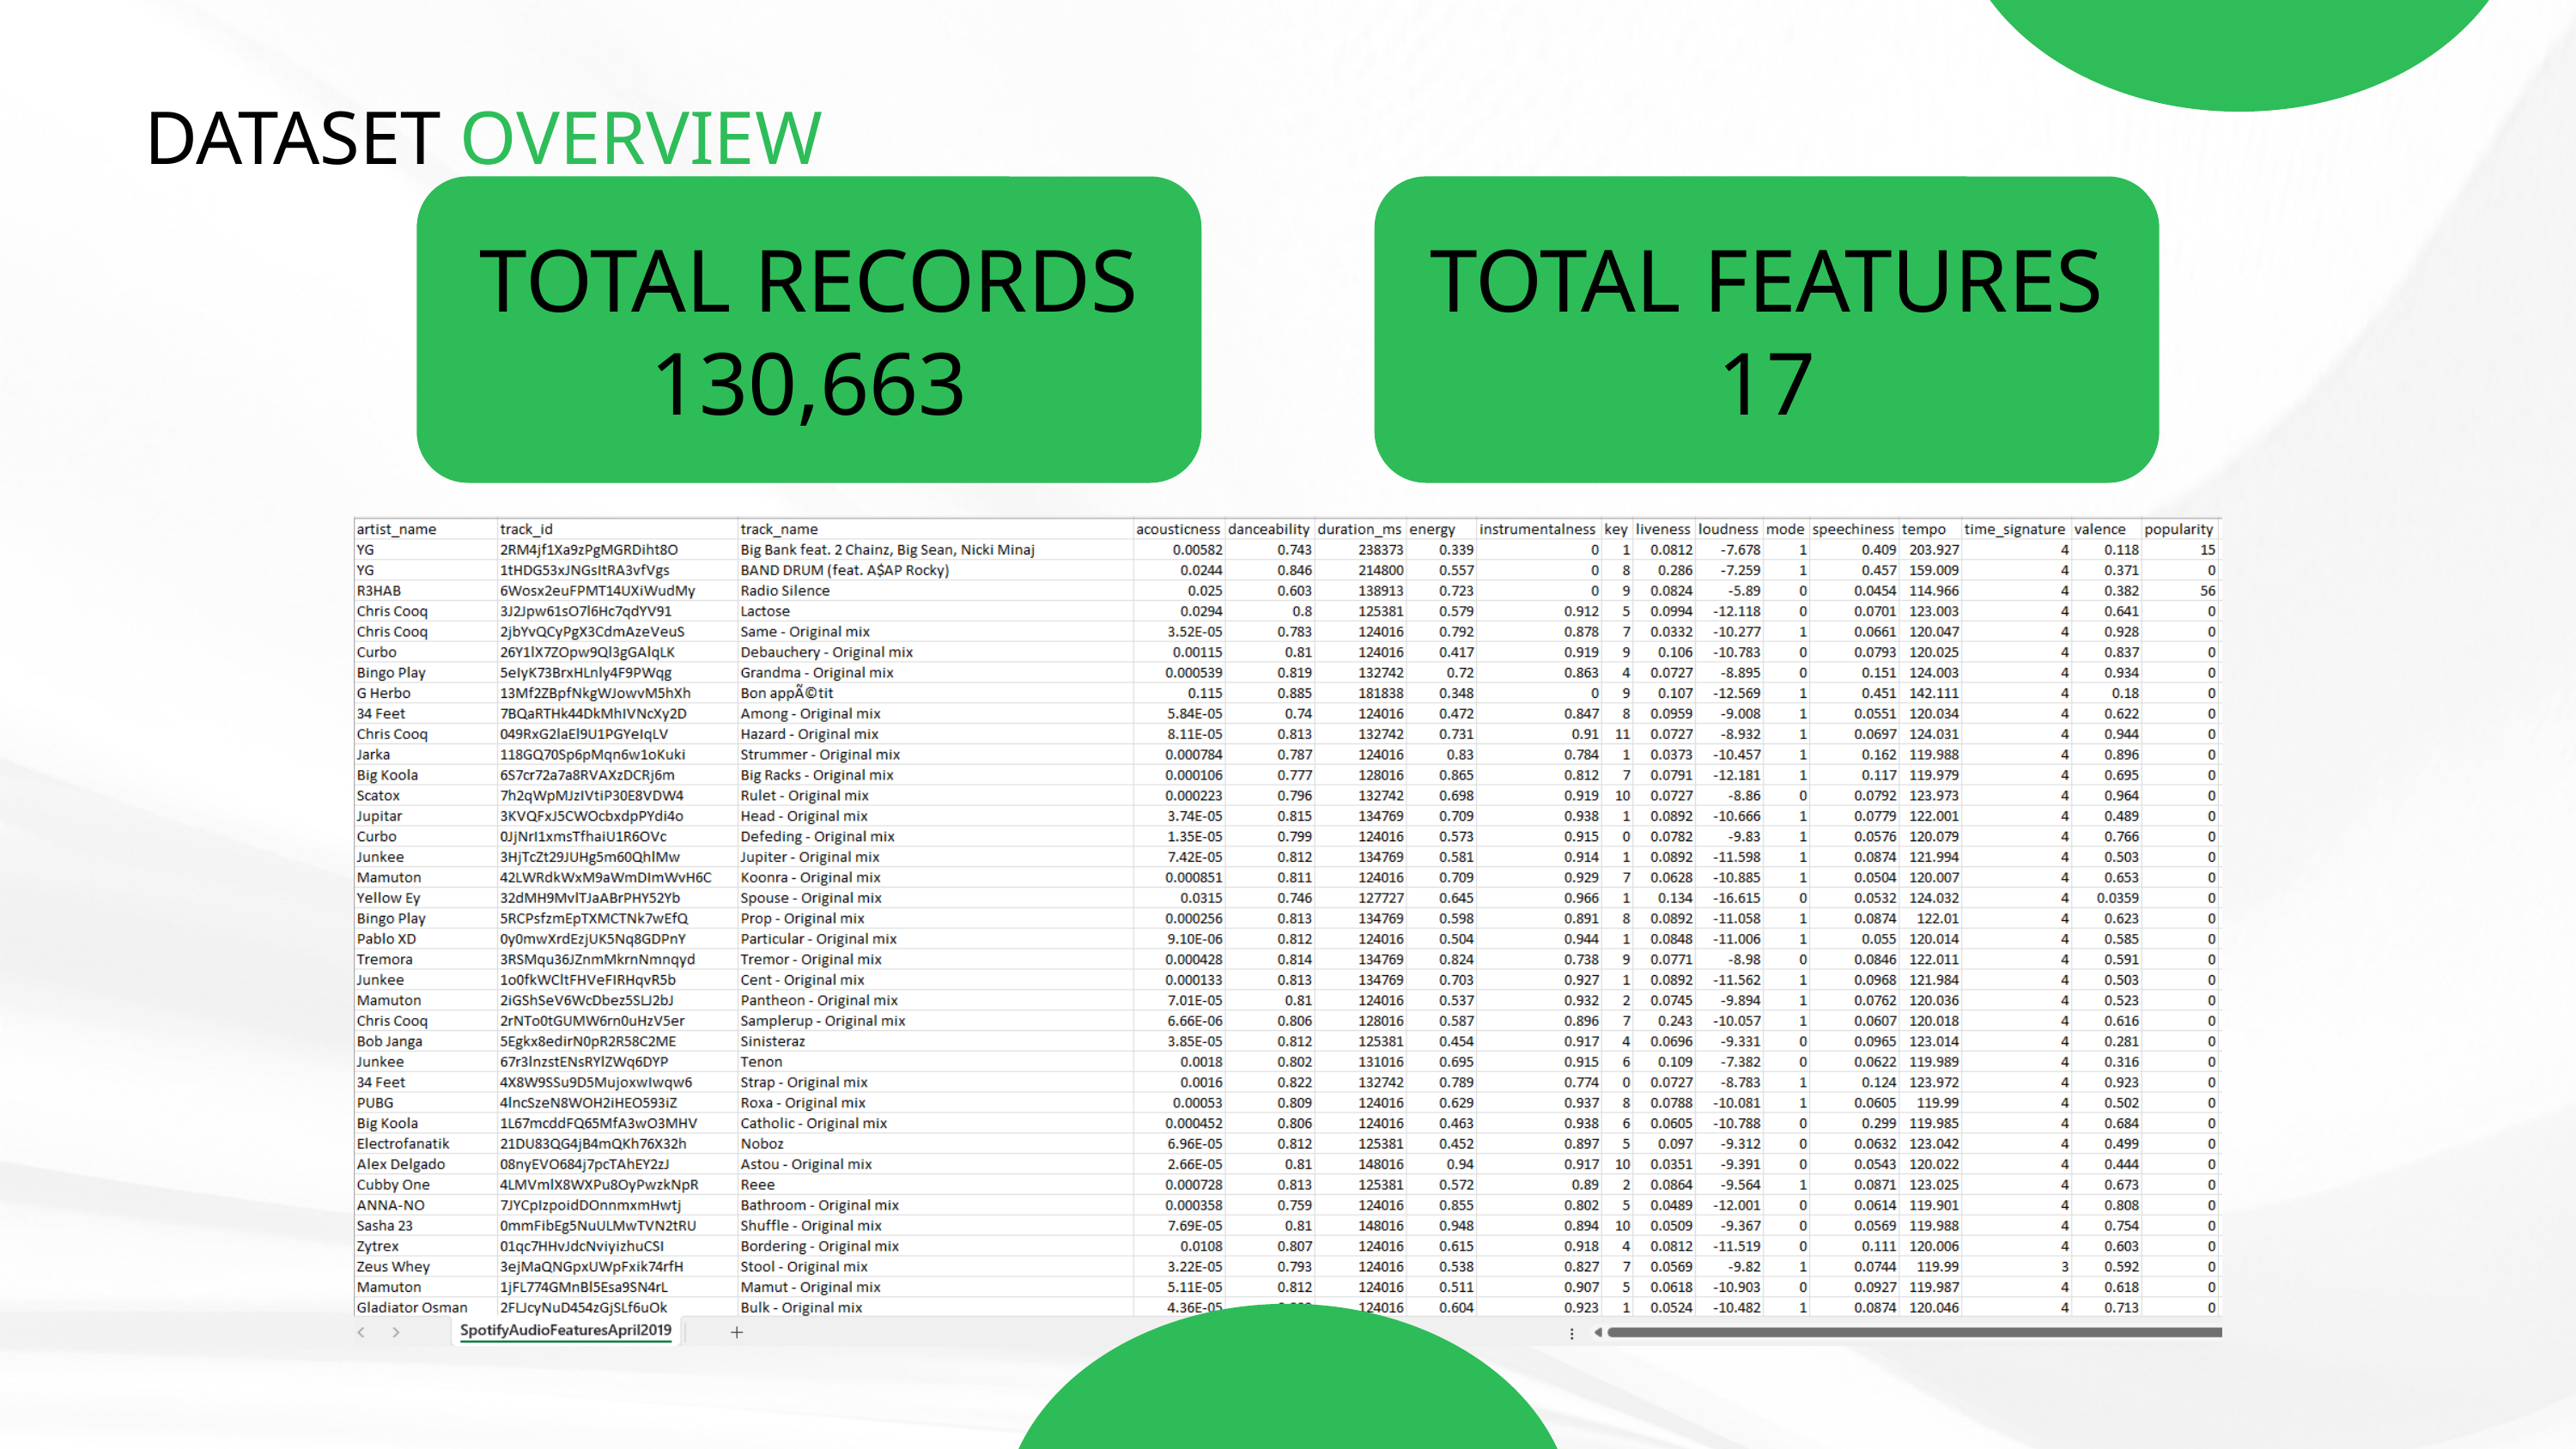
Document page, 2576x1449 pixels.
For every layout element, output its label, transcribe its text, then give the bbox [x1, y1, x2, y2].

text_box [1953, 0, 2525, 112]
text_box [0, 0, 2576, 1449]
text_box DATASET OVERVIEW [144, 56, 1049, 179]
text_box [1002, 1303, 1574, 1449]
text_box TOTAL RECORDS 130,663 [416, 176, 1202, 483]
picture [354, 516, 2222, 1347]
text_box TOTAL FEATURES 17 [1374, 176, 2160, 483]
